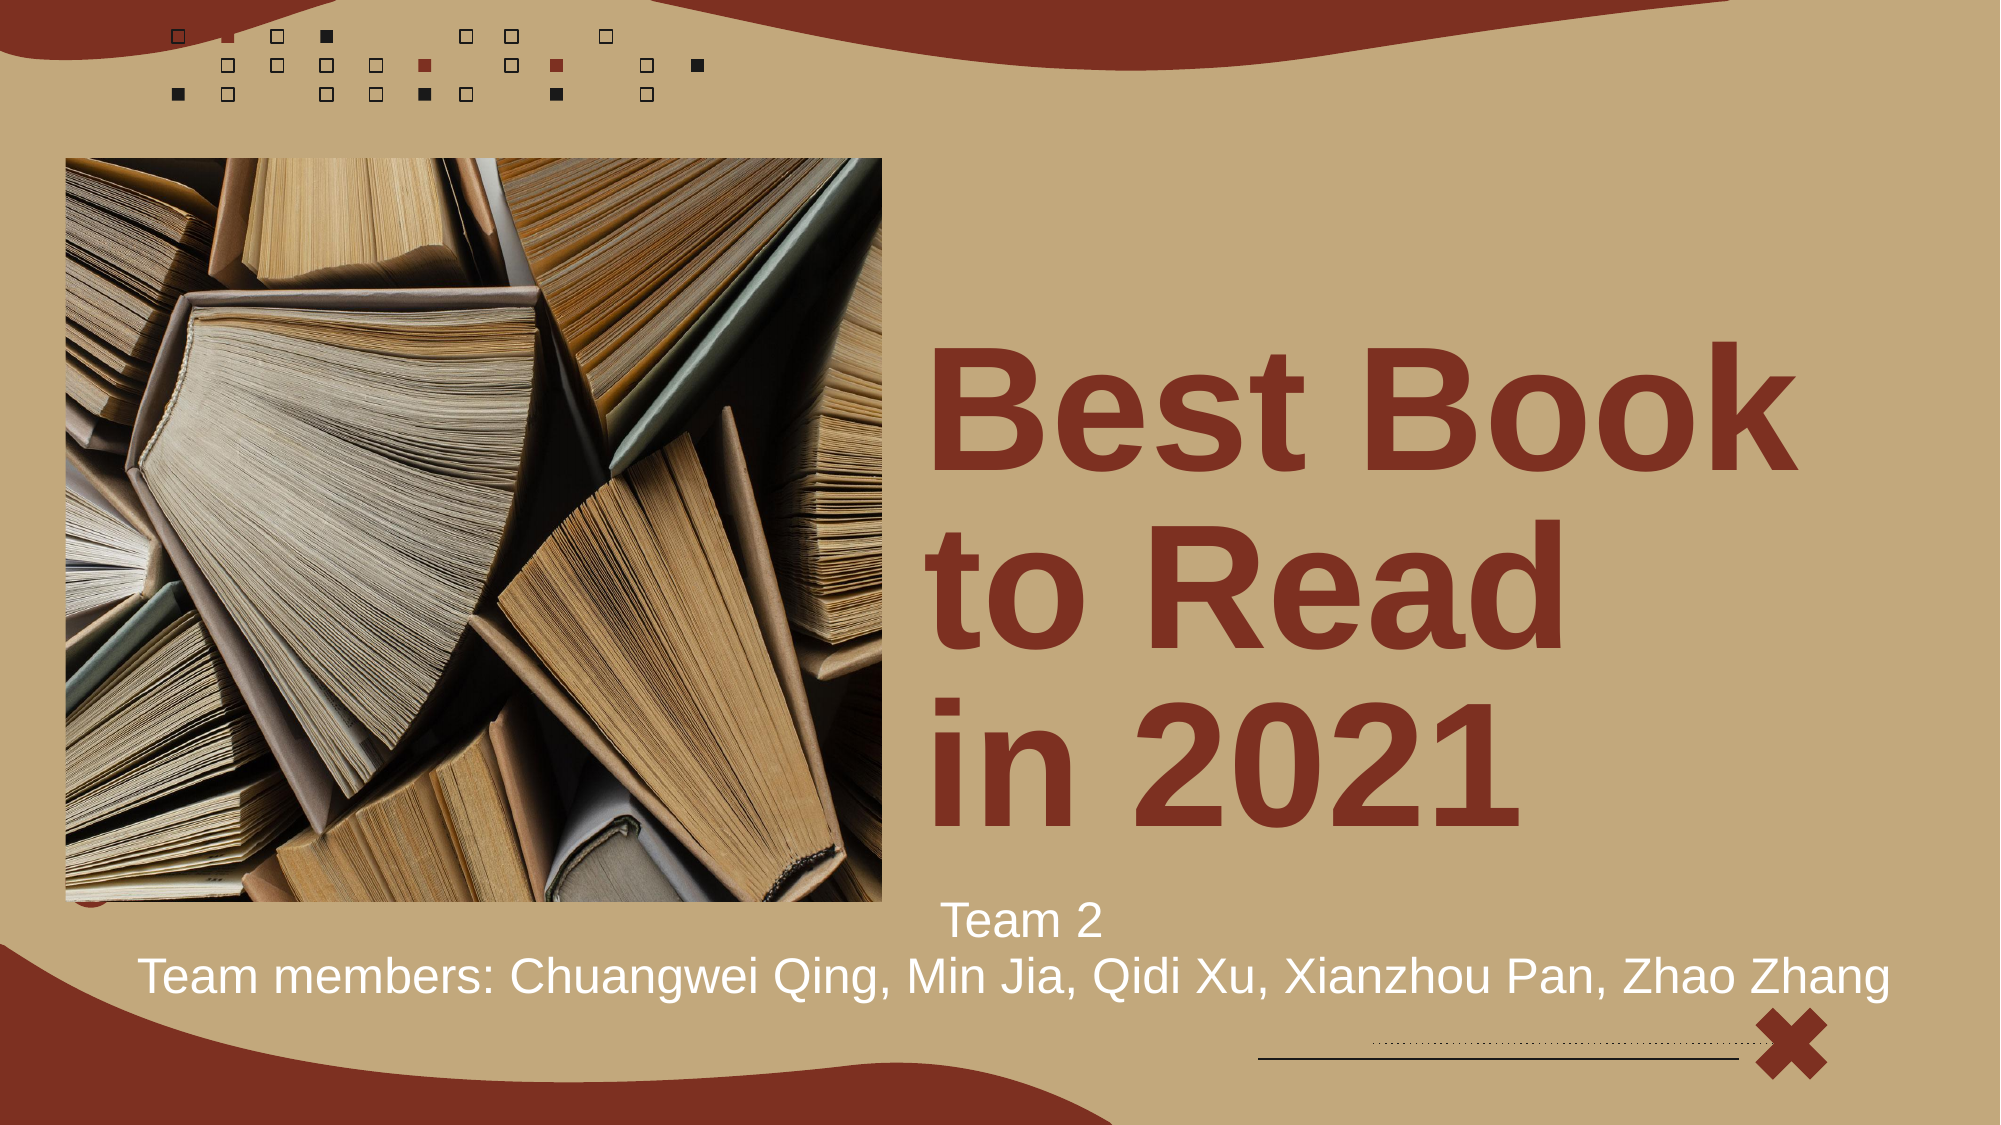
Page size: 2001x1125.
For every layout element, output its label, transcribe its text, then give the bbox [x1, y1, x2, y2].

subtitle Team 2 Team members: Chuangwei Qing, Min Jia, Qidi Xu, Xianzhou Pan, Zhao Zhang [65, 890, 1978, 1125]
picture [65, 158, 883, 902]
title Best Book to Read in 2021 [908, 126, 2000, 870]
